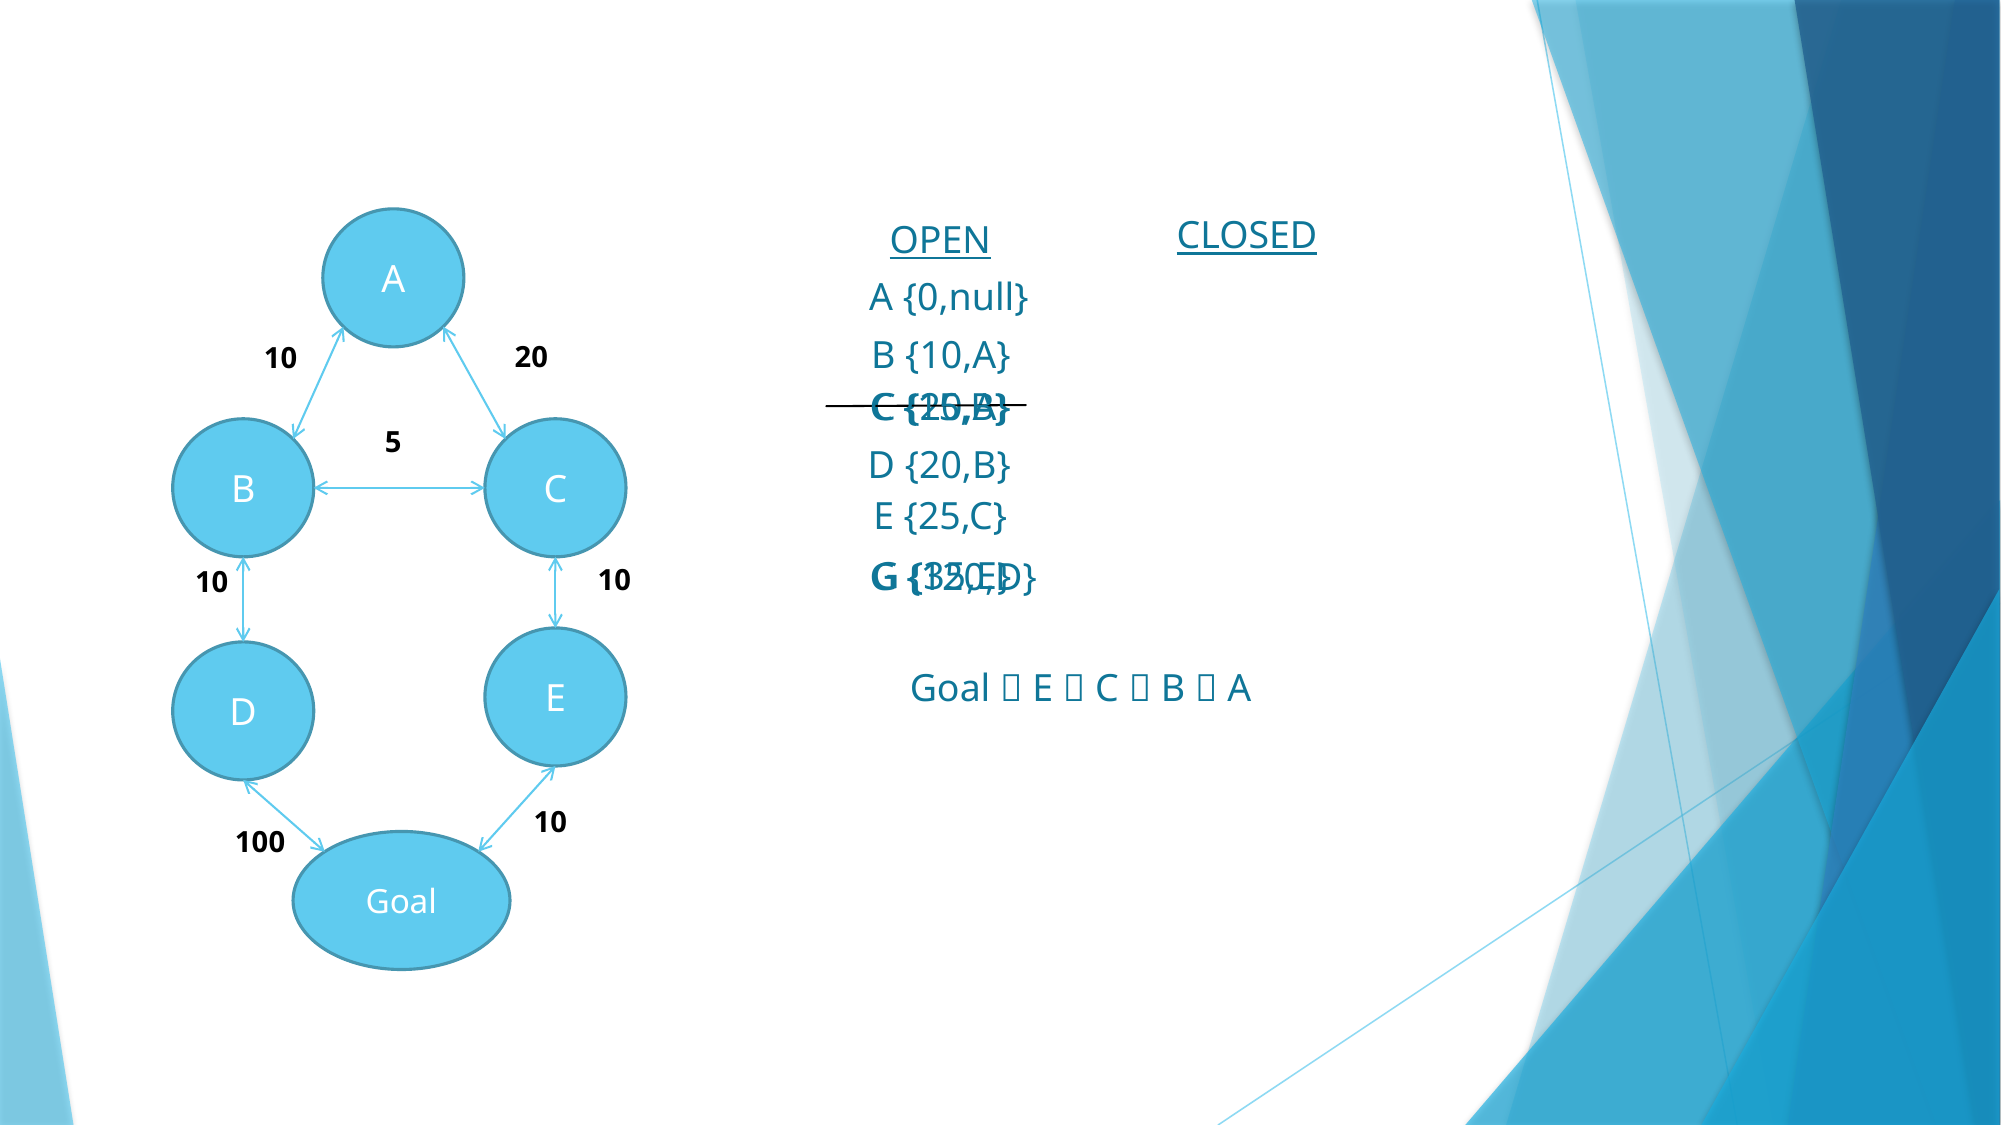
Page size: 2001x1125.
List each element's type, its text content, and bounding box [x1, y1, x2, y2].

text_box C {15,B} [854, 415, 1024, 433]
text_box OPEN [874, 208, 1006, 265]
text_box A {0,null} [854, 265, 1044, 326]
text_box D {20,B} [852, 433, 1026, 494]
text_box G {120,D} [854, 545, 1052, 606]
text_box E {25,C} [858, 484, 1023, 544]
text_box Goal  E  C  B  A [894, 656, 1267, 717]
text_box CLOSED [1161, 204, 1333, 264]
text_box G {35,E} [857, 544, 1027, 605]
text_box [166, 208, 661, 971]
text_box C {15,B} [854, 375, 1024, 404]
text_box B {10,A} [856, 323, 1026, 375]
